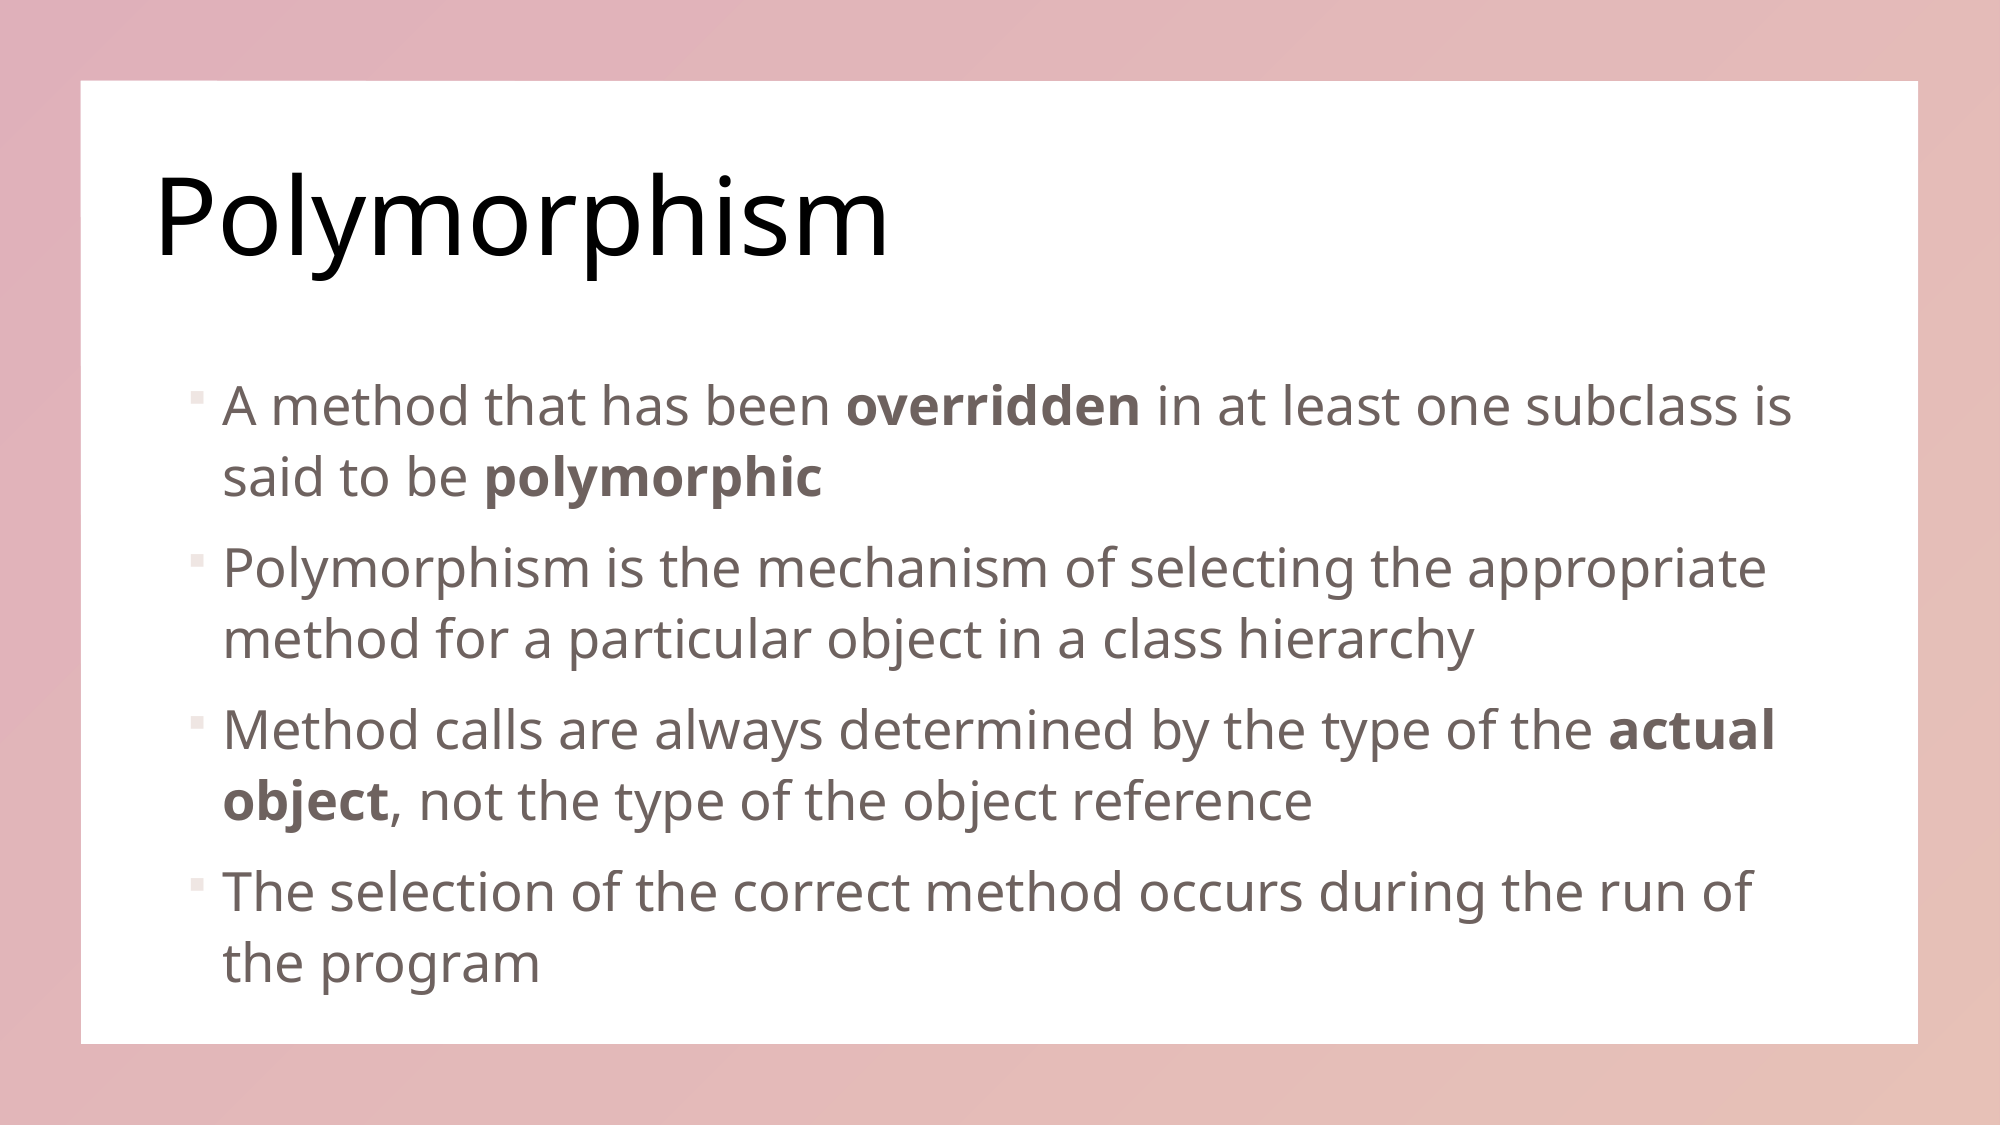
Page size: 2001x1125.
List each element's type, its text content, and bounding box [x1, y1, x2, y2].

list A method that has been overridden in at least one subclass is said to be polymorphic Polymorphism is the mechanism of selecting the appropriate method for a particular object in a class hierarchy Method calls are always determined by the type of the actual object, not the type of the object reference The selection of the correct method occurs during the run of the program [137, 357, 1863, 1014]
title Polymorphism [137, 111, 1863, 330]
